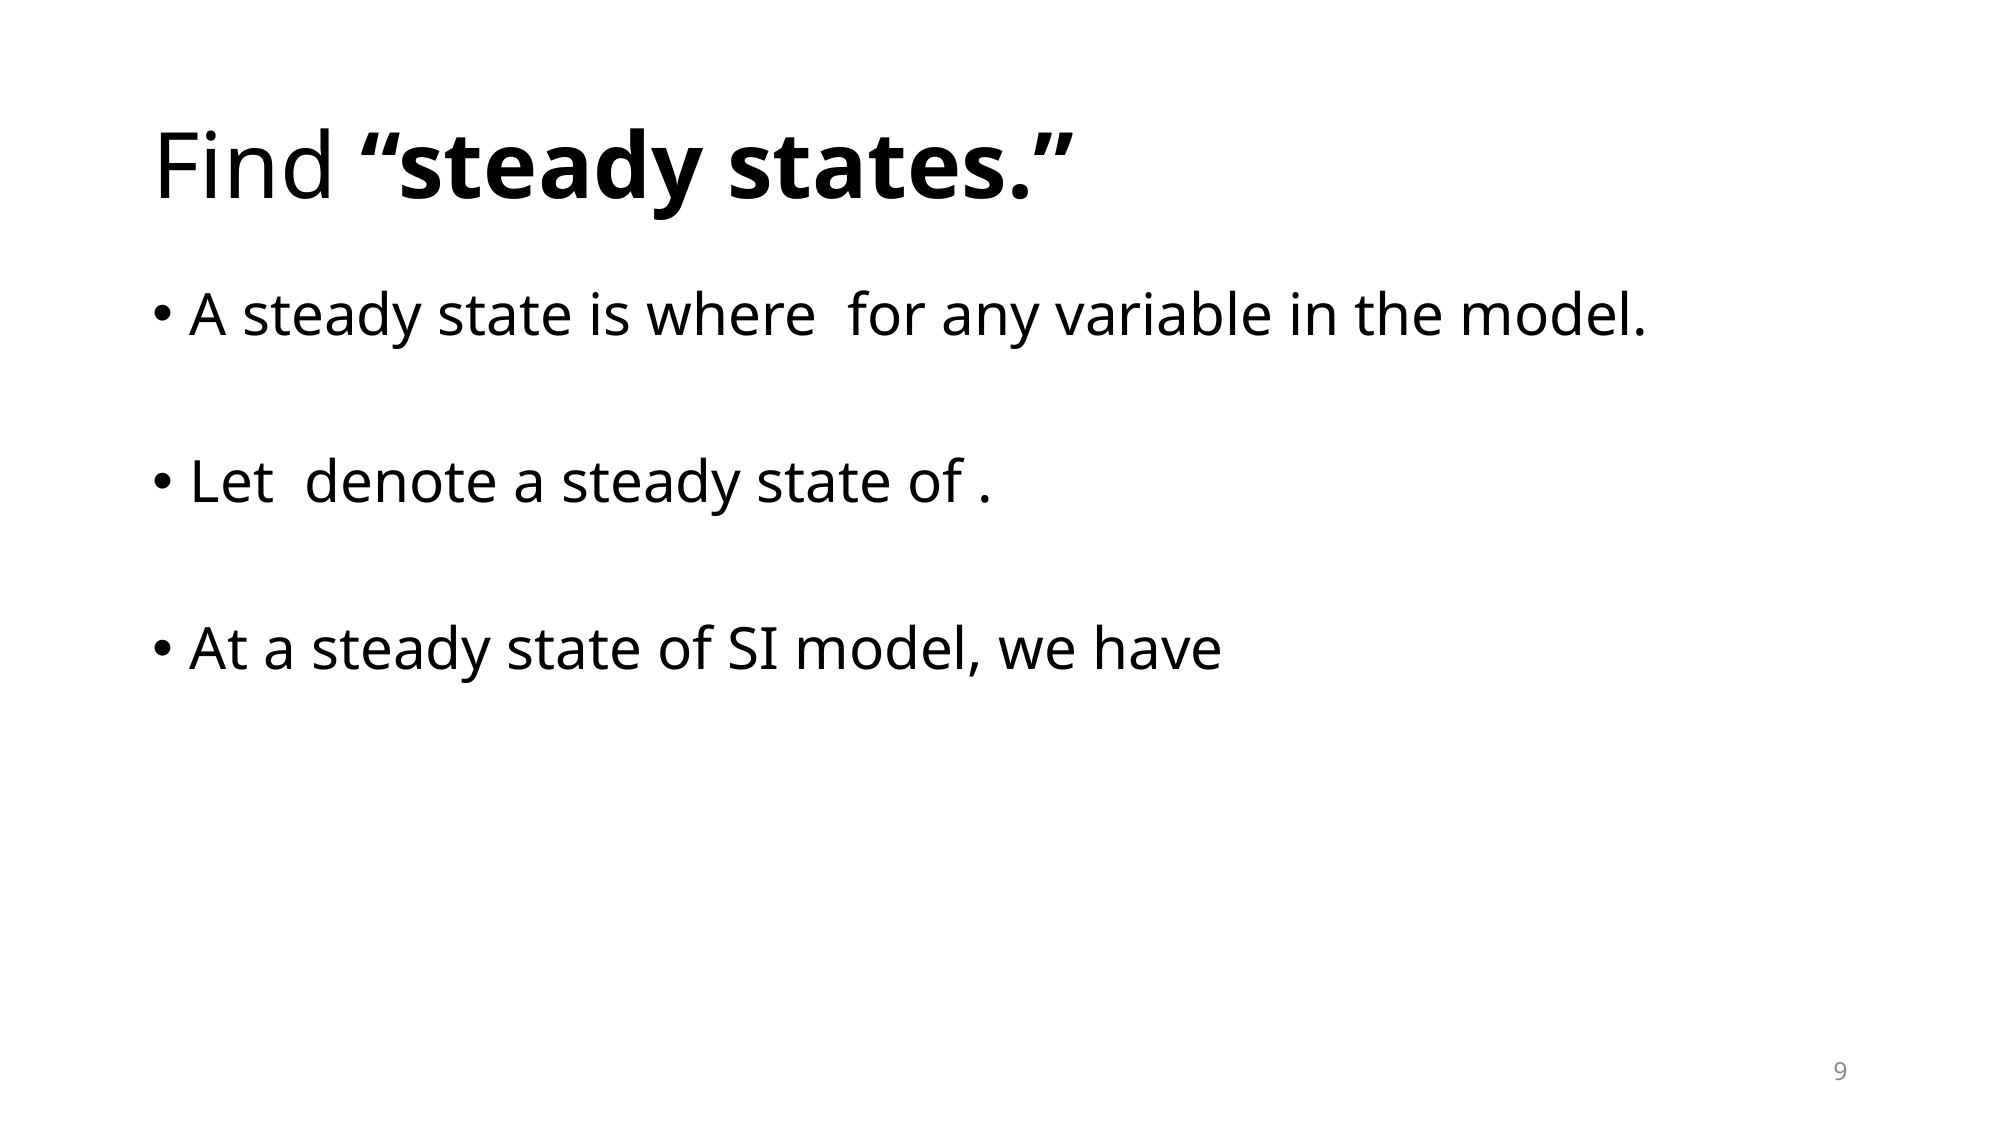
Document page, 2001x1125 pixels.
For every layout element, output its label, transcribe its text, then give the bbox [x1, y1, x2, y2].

title Find “steady states.” [137, 59, 1863, 278]
slide_number 9 [1412, 1042, 1863, 1103]
